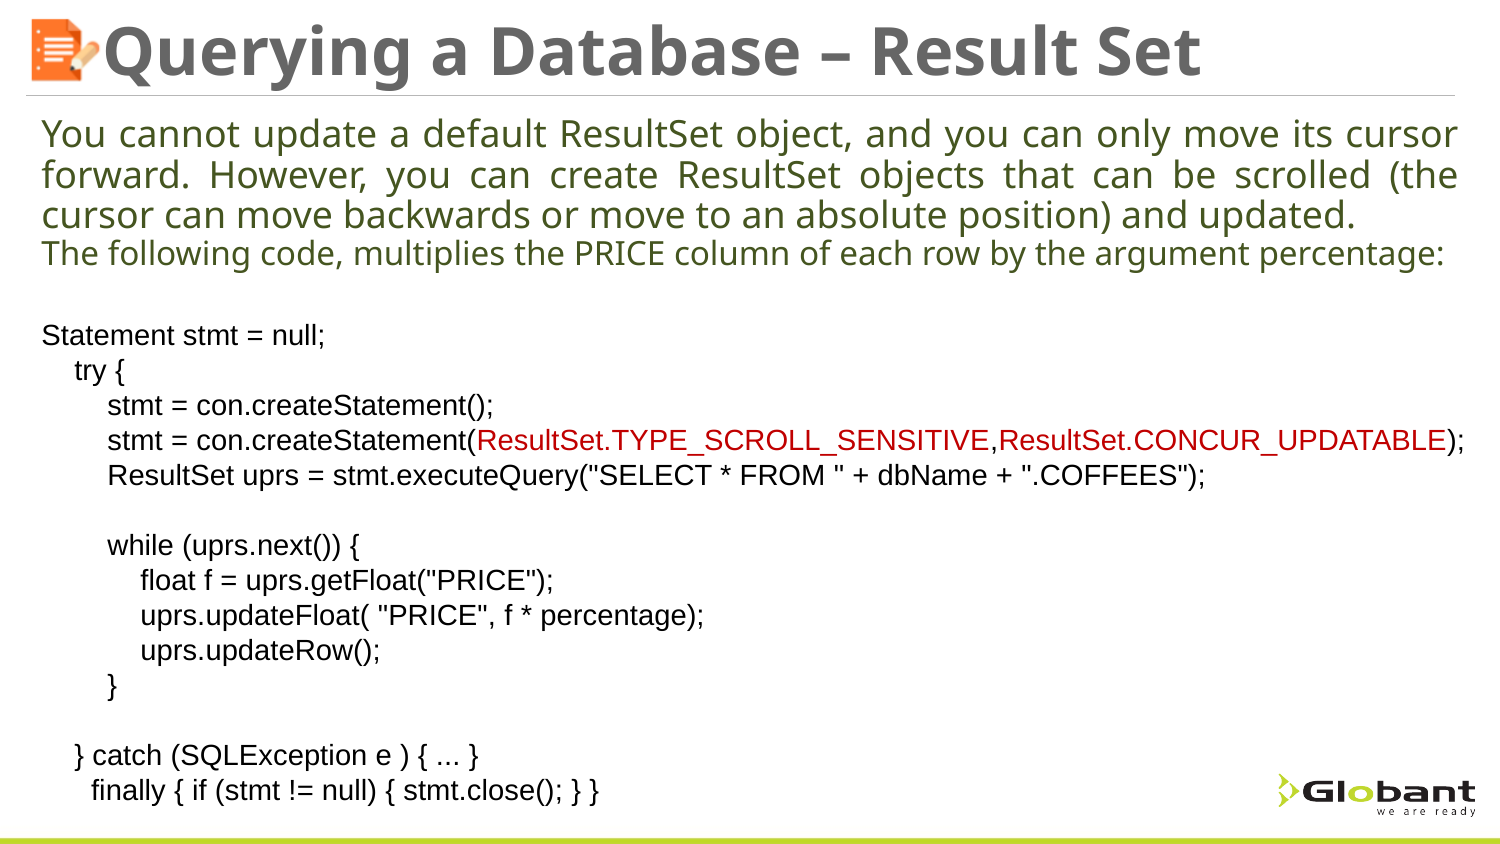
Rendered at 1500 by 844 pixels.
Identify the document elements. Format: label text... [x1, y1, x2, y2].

text_box You cannot update a default ResultSet object, and you can only move its cursor forward. However, you can create ResultSet objects that can be scrolled (the cursor can move backwards or move to an absolute position) and updated. The following code, multiplies the PRICE column of each row by the argument percentage: [26, 108, 1475, 308]
text_box Statement stmt = null; try { stmt = con.createStatement(); stmt = con.createStatement(ResultSet.TYPE_SCROLL_SENSITIVE,ResultSet.CONCUR_UPDATABLE); ResultSet uprs = stmt.executeQuery("SELECT * FROM " + dbName + ".COFFEES"); while (uprs.next()) { float f = uprs.getFloat("PRICE"); uprs.updateFloat( "PRICE", f * percentage); uprs.updateRow(); } } catch (SQLException e ) { ... } finally { if (stmt != null) { stmt.close(); } } [26, 308, 1500, 819]
picture [1277, 773, 1476, 817]
text_box Querying a Database – Result Set [105, 11, 1456, 87]
picture [0, 0, 1500, 844]
